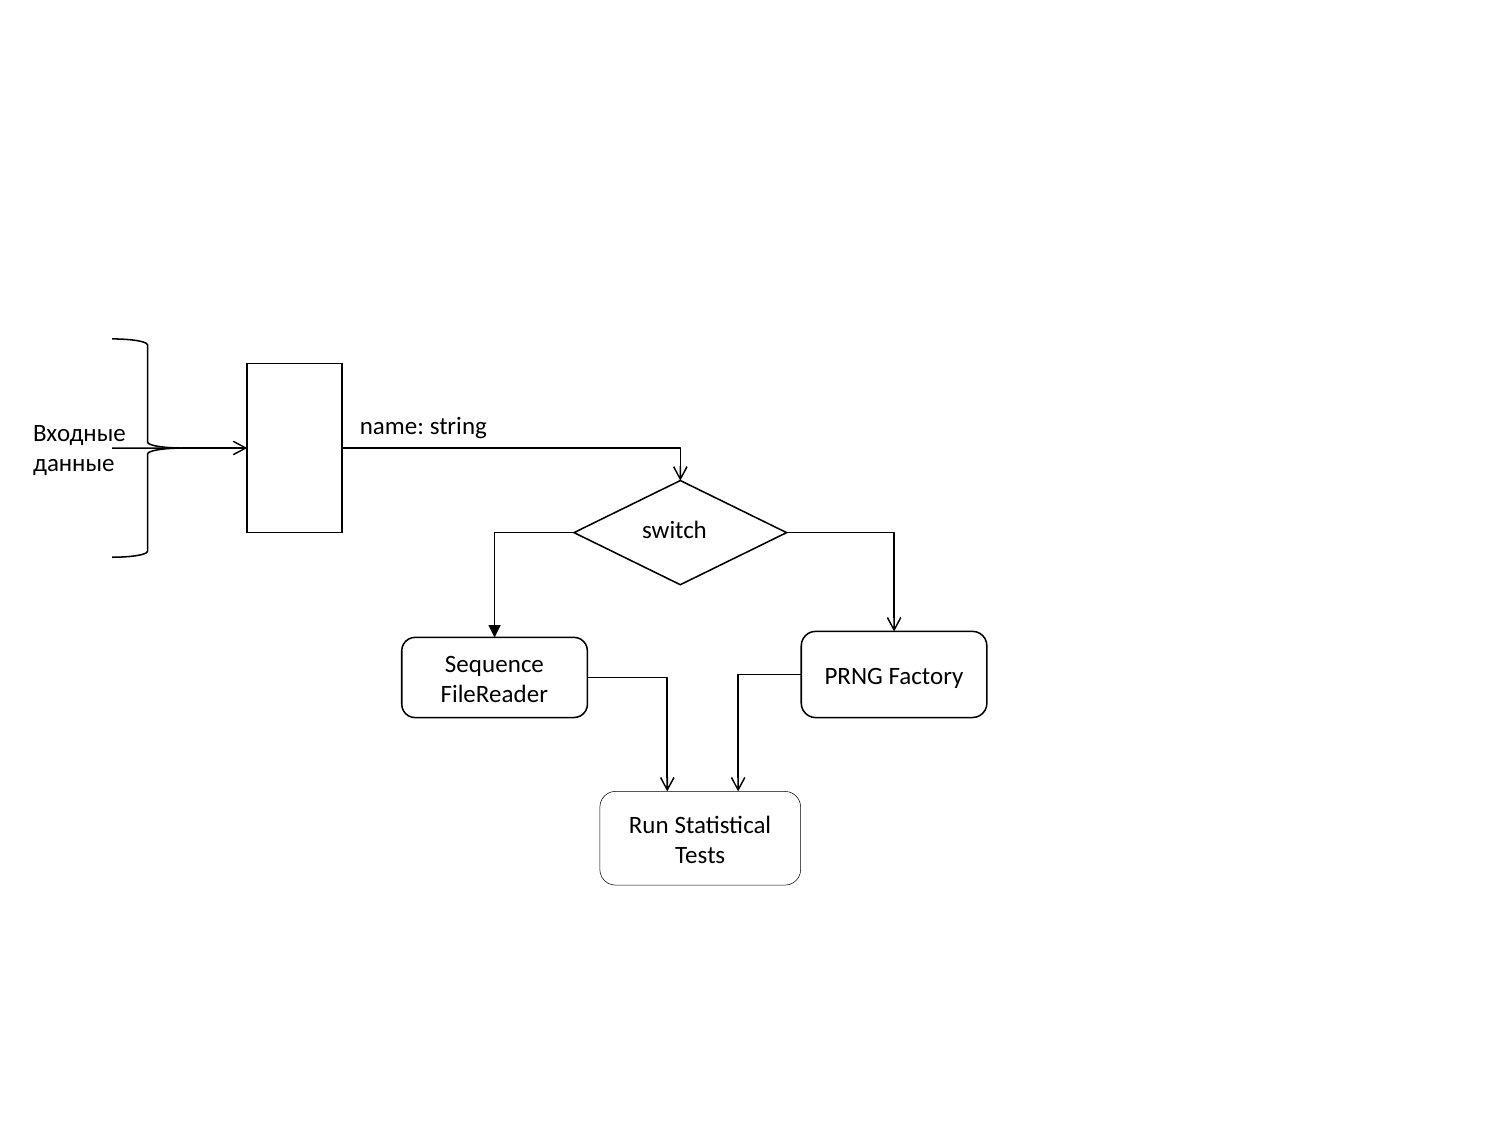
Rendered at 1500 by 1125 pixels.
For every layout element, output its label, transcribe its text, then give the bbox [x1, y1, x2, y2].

text_box [112, 449, 175, 559]
text_box name: string [344, 402, 503, 446]
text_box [786, 532, 895, 632]
text_box PRNG Factory [801, 631, 987, 718]
text_box Sequence FileReader [401, 637, 588, 718]
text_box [587, 677, 668, 792]
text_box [341, 447, 681, 481]
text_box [737, 674, 802, 792]
text_box [112, 338, 173, 447]
text_box switch [575, 482, 786, 585]
text_box [247, 363, 343, 533]
text_box Run Statistical Tests [597, 789, 803, 888]
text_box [494, 532, 575, 638]
text_box Входные данные [18, 409, 142, 484]
